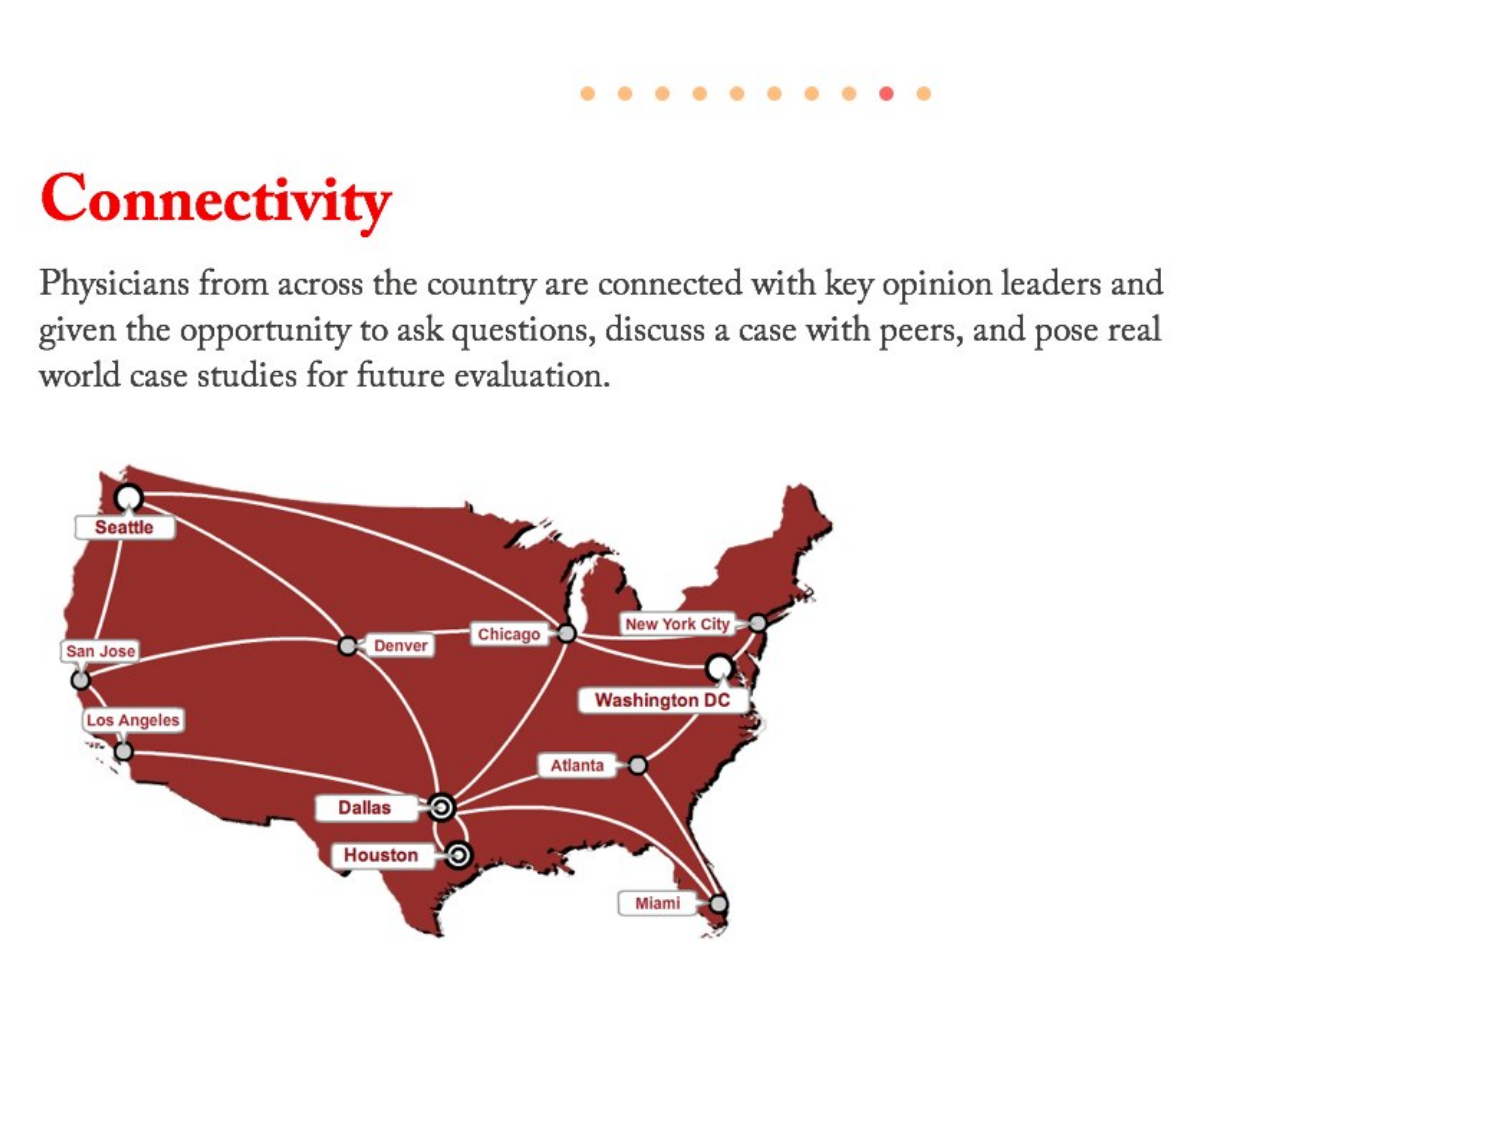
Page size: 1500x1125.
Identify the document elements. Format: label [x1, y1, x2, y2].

picture [22, 67, 1500, 1020]
